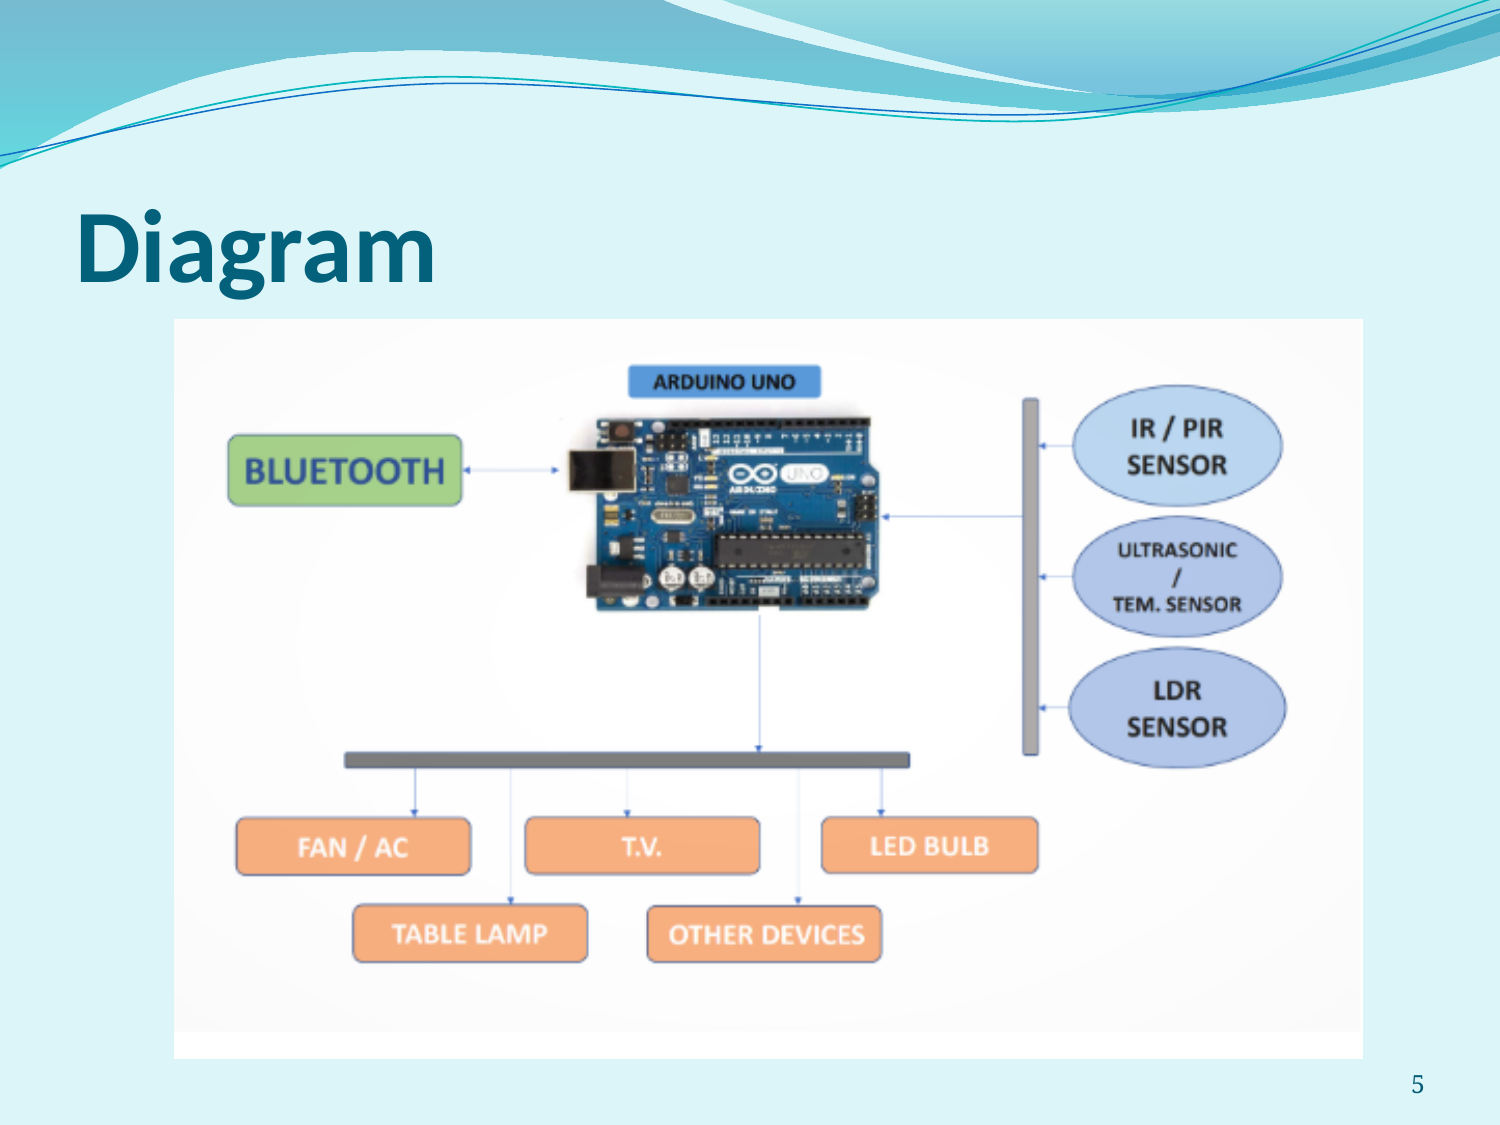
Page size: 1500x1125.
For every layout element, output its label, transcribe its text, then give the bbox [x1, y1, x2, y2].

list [174, 318, 1363, 1060]
slide_number 5 [1299, 1042, 1425, 1103]
title Diagram [75, 115, 1425, 303]
